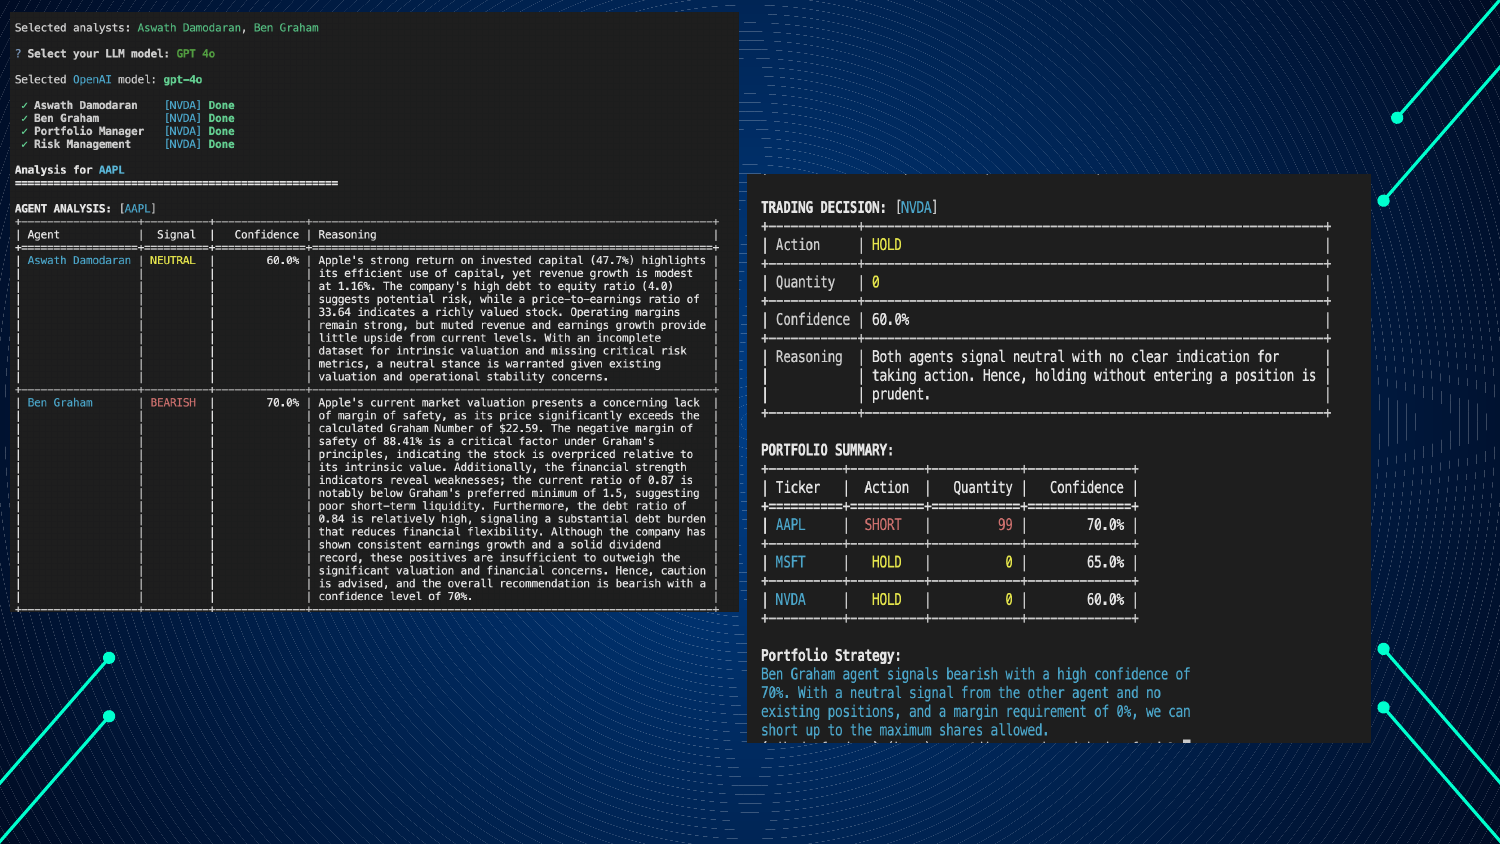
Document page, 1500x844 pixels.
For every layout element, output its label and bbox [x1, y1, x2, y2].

picture [747, 173, 1371, 743]
picture [10, 12, 739, 612]
